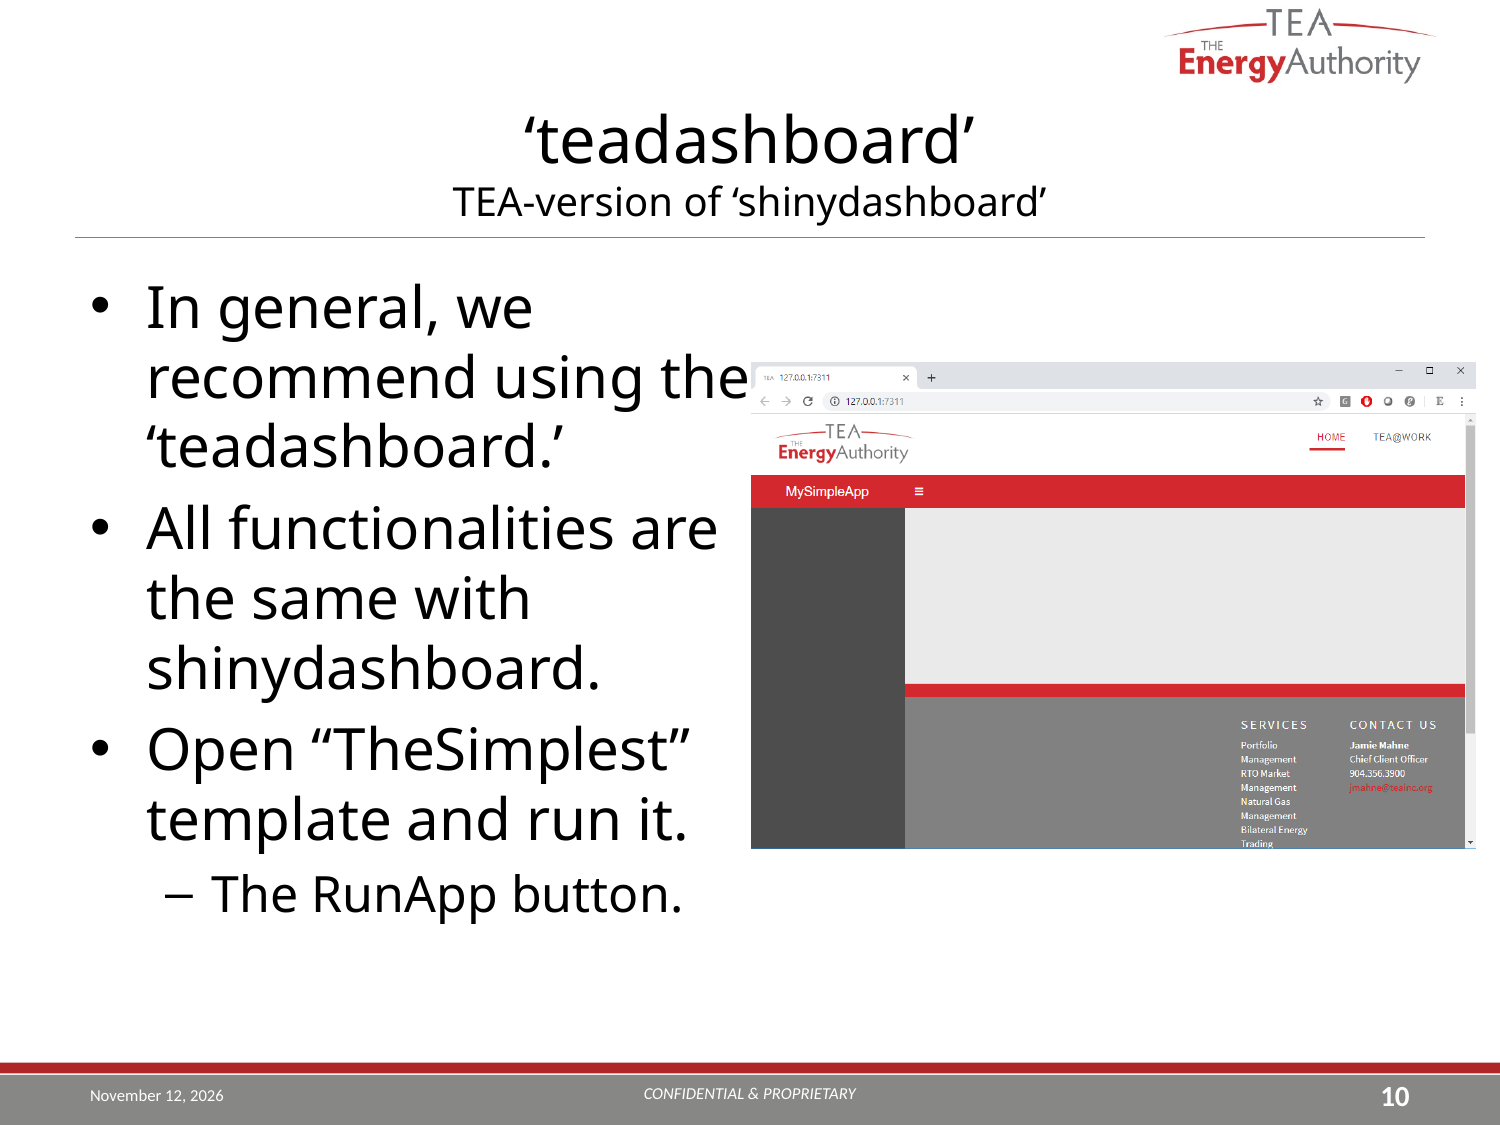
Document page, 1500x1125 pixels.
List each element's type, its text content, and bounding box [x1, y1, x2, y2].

picture [1162, 0, 1438, 92]
slide_number 10 [1074, 1065, 1425, 1125]
list In general, we recommend using the ‘teadashboard.’ All functionalities are the same with shinydashboard. Open “TheSimplest” template and run it. The RunApp button. [75, 262, 1425, 1005]
footer CONFIDENTIAL & PROPRIETARY [512, 1062, 988, 1123]
title ‘teadashboard’ TEA-version of ‘shinydashboard’ [75, 90, 1425, 233]
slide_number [75, 1065, 425, 1125]
picture [751, 362, 1476, 849]
